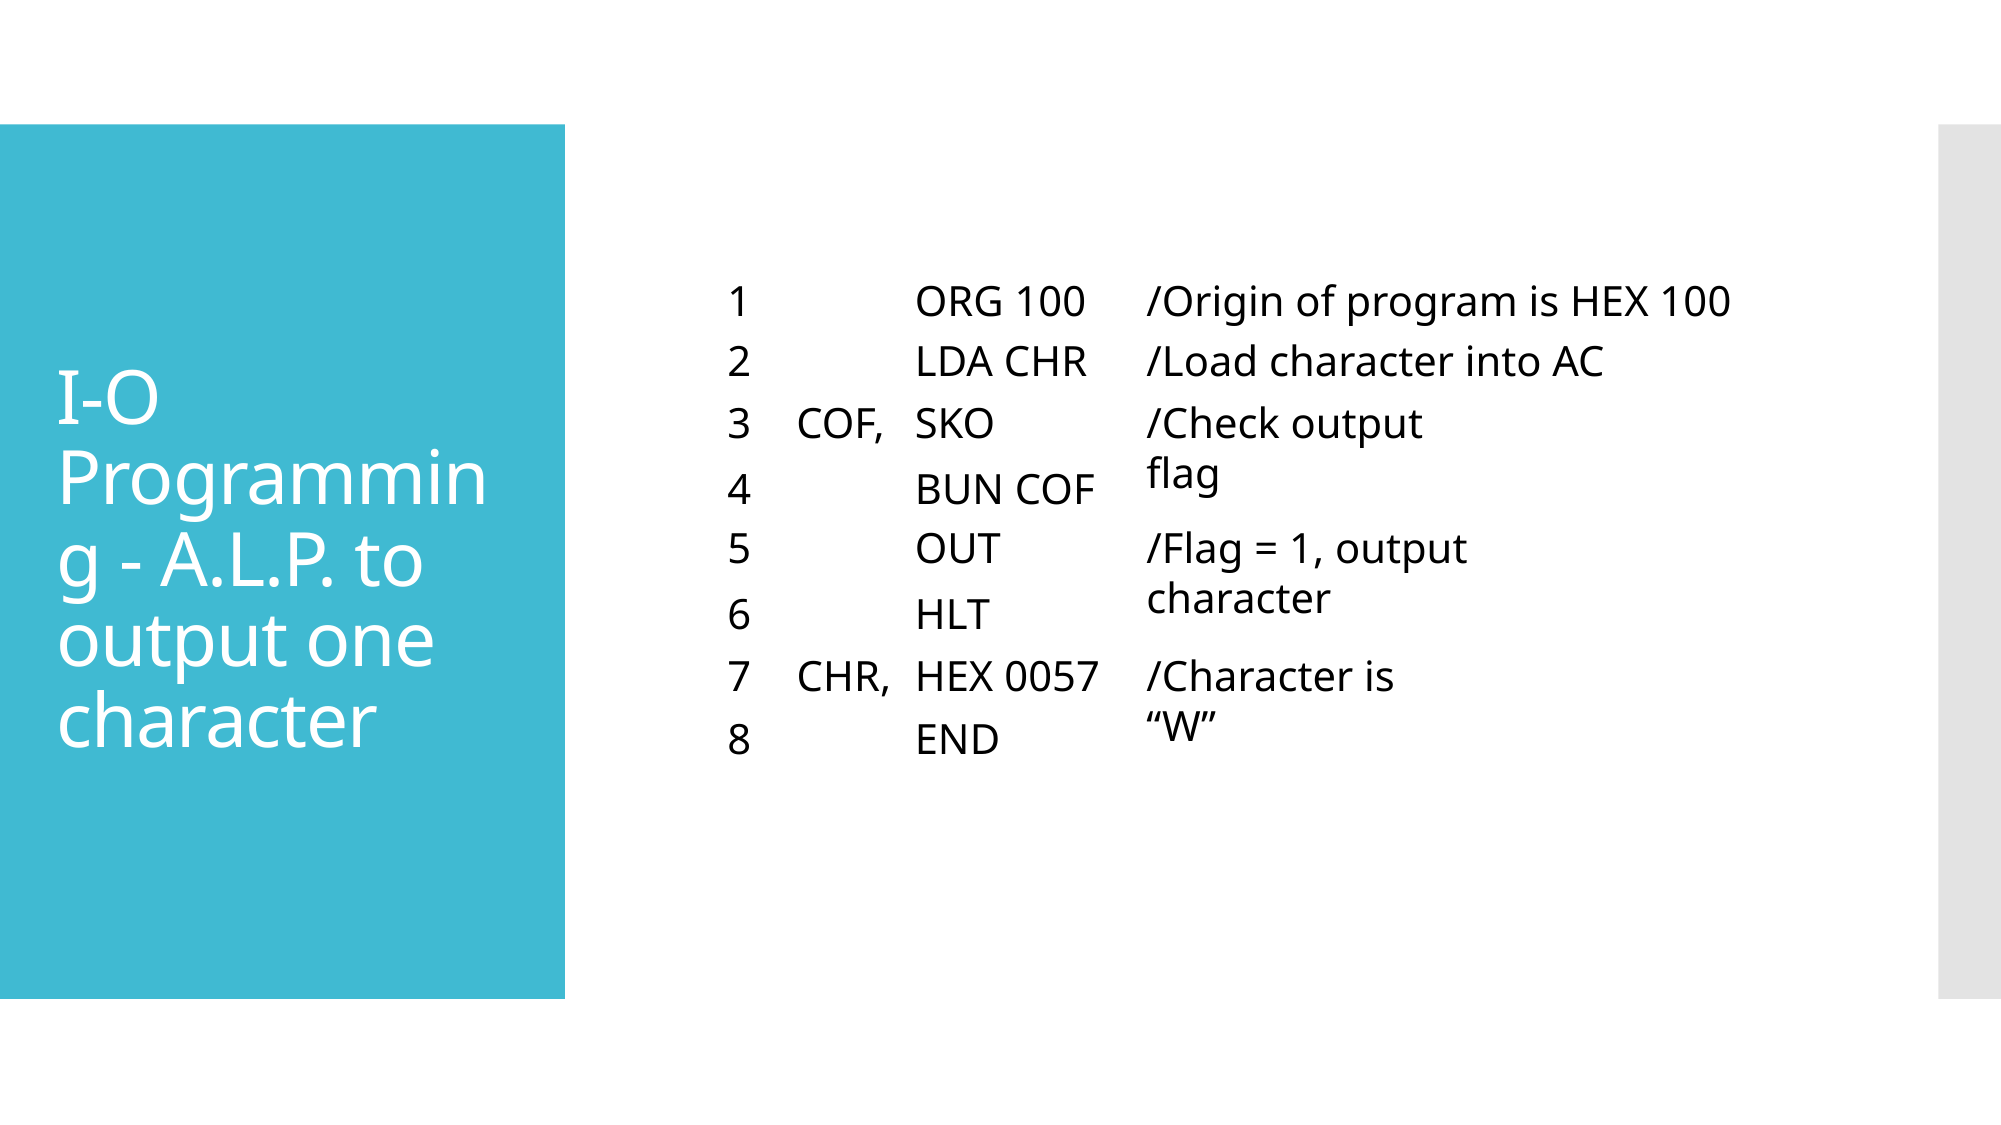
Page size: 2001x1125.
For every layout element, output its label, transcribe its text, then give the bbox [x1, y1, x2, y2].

text_box 6 [712, 580, 764, 642]
text_box HLT [899, 580, 1081, 642]
text_box 2 [712, 326, 764, 389]
text_box /Check output flag [1131, 389, 1479, 505]
text_box 8 [712, 705, 764, 770]
text_box /Character is “W” [1131, 642, 1462, 758]
text_box 3 [712, 389, 764, 455]
text_box CHR, [781, 642, 899, 708]
text_box LDA CHR [899, 326, 1113, 392]
text_box HEX 0057 [899, 642, 1131, 708]
text_box SKO [917, 389, 1063, 455]
text_box 4 [712, 455, 764, 514]
text_box /Flag = 1, output character [1131, 514, 1617, 630]
text_box END [899, 705, 1084, 770]
text_box ORG 100 [899, 267, 1113, 326]
text_box OUT [899, 514, 1081, 580]
text_box 5 [712, 514, 764, 580]
text_box 7 [712, 642, 764, 705]
title I-O Programming - A.L.P. to output one character [41, 184, 525, 940]
text_box /Origin of program is HEX 100 [1131, 267, 1750, 333]
text_box COF, [781, 389, 917, 455]
text_box BUN COF [899, 455, 1113, 520]
text_box /Load character into AC [1131, 326, 1650, 392]
text_box 1 [712, 267, 764, 326]
